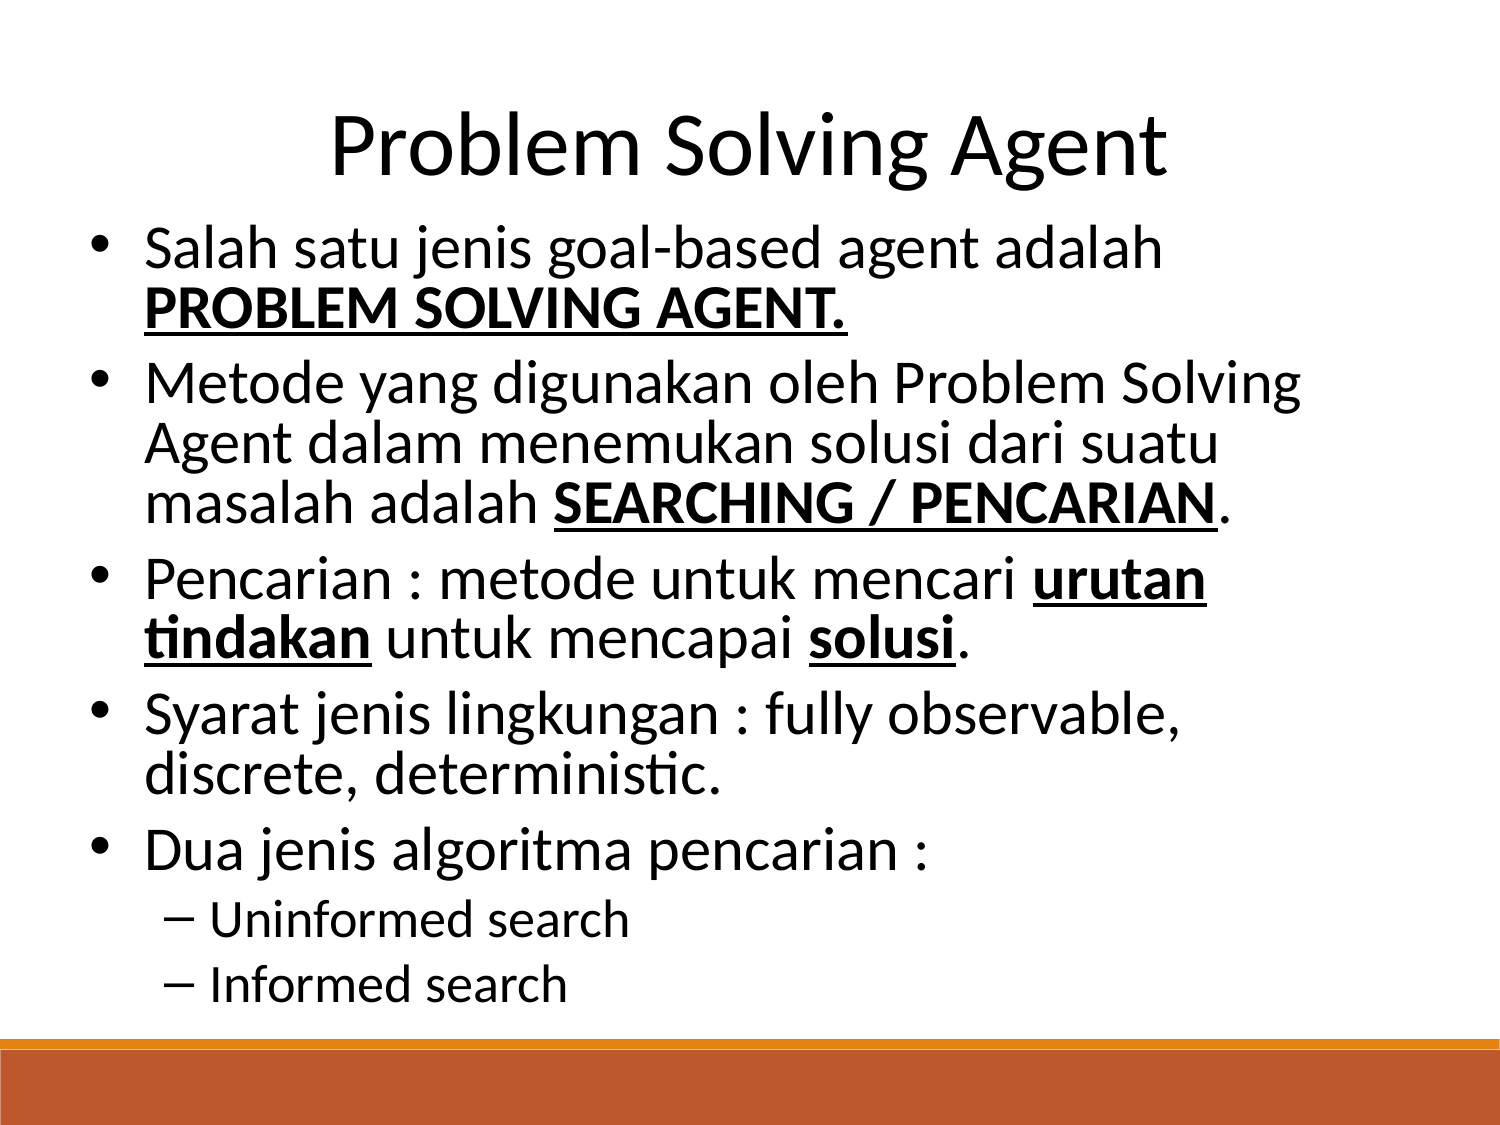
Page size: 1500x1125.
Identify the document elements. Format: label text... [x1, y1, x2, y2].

text_box Problem Solving Agent [74, 45, 1425, 212]
text_box Salah satu jenis goal-based agent adalah PROBLEM SOLVING AGENT. Metode yang digunakan oleh Problem Solving Agent dalam menemukan solusi dari suatu masalah adalah SEARCHING / PENCARIAN. Pencarian : metode untuk mencari urutan tindakan untuk mencapai solusi. Syarat jenis lingkungan : fully observable, discrete, deterministic. Dua jenis algoritma pencarian : Uninformed search Informed search [74, 212, 1425, 1088]
